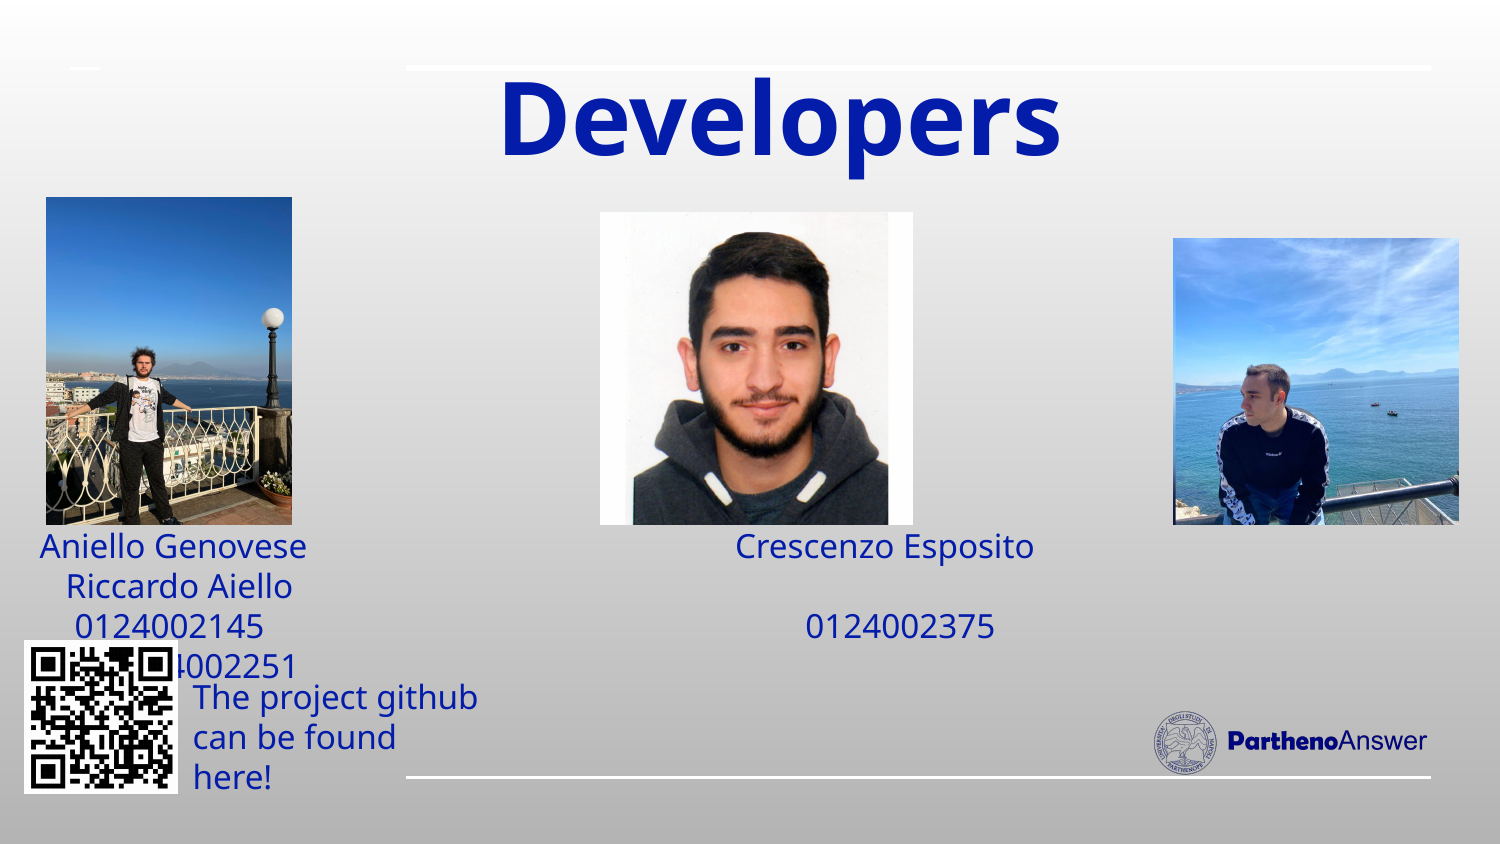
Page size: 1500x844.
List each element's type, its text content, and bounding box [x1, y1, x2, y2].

picture [24, 640, 178, 794]
text_box The project github can be found here! [177, 661, 496, 812]
picture [46, 197, 293, 525]
picture [1131, 691, 1450, 783]
picture [600, 212, 913, 525]
picture [1172, 238, 1460, 525]
text_box Aniello Genovese Crescenzo Esposito Riccardo Aiello 0124002145 0124002375 0124002251 [24, 470, 1450, 700]
title Developers [6, 38, 1494, 192]
